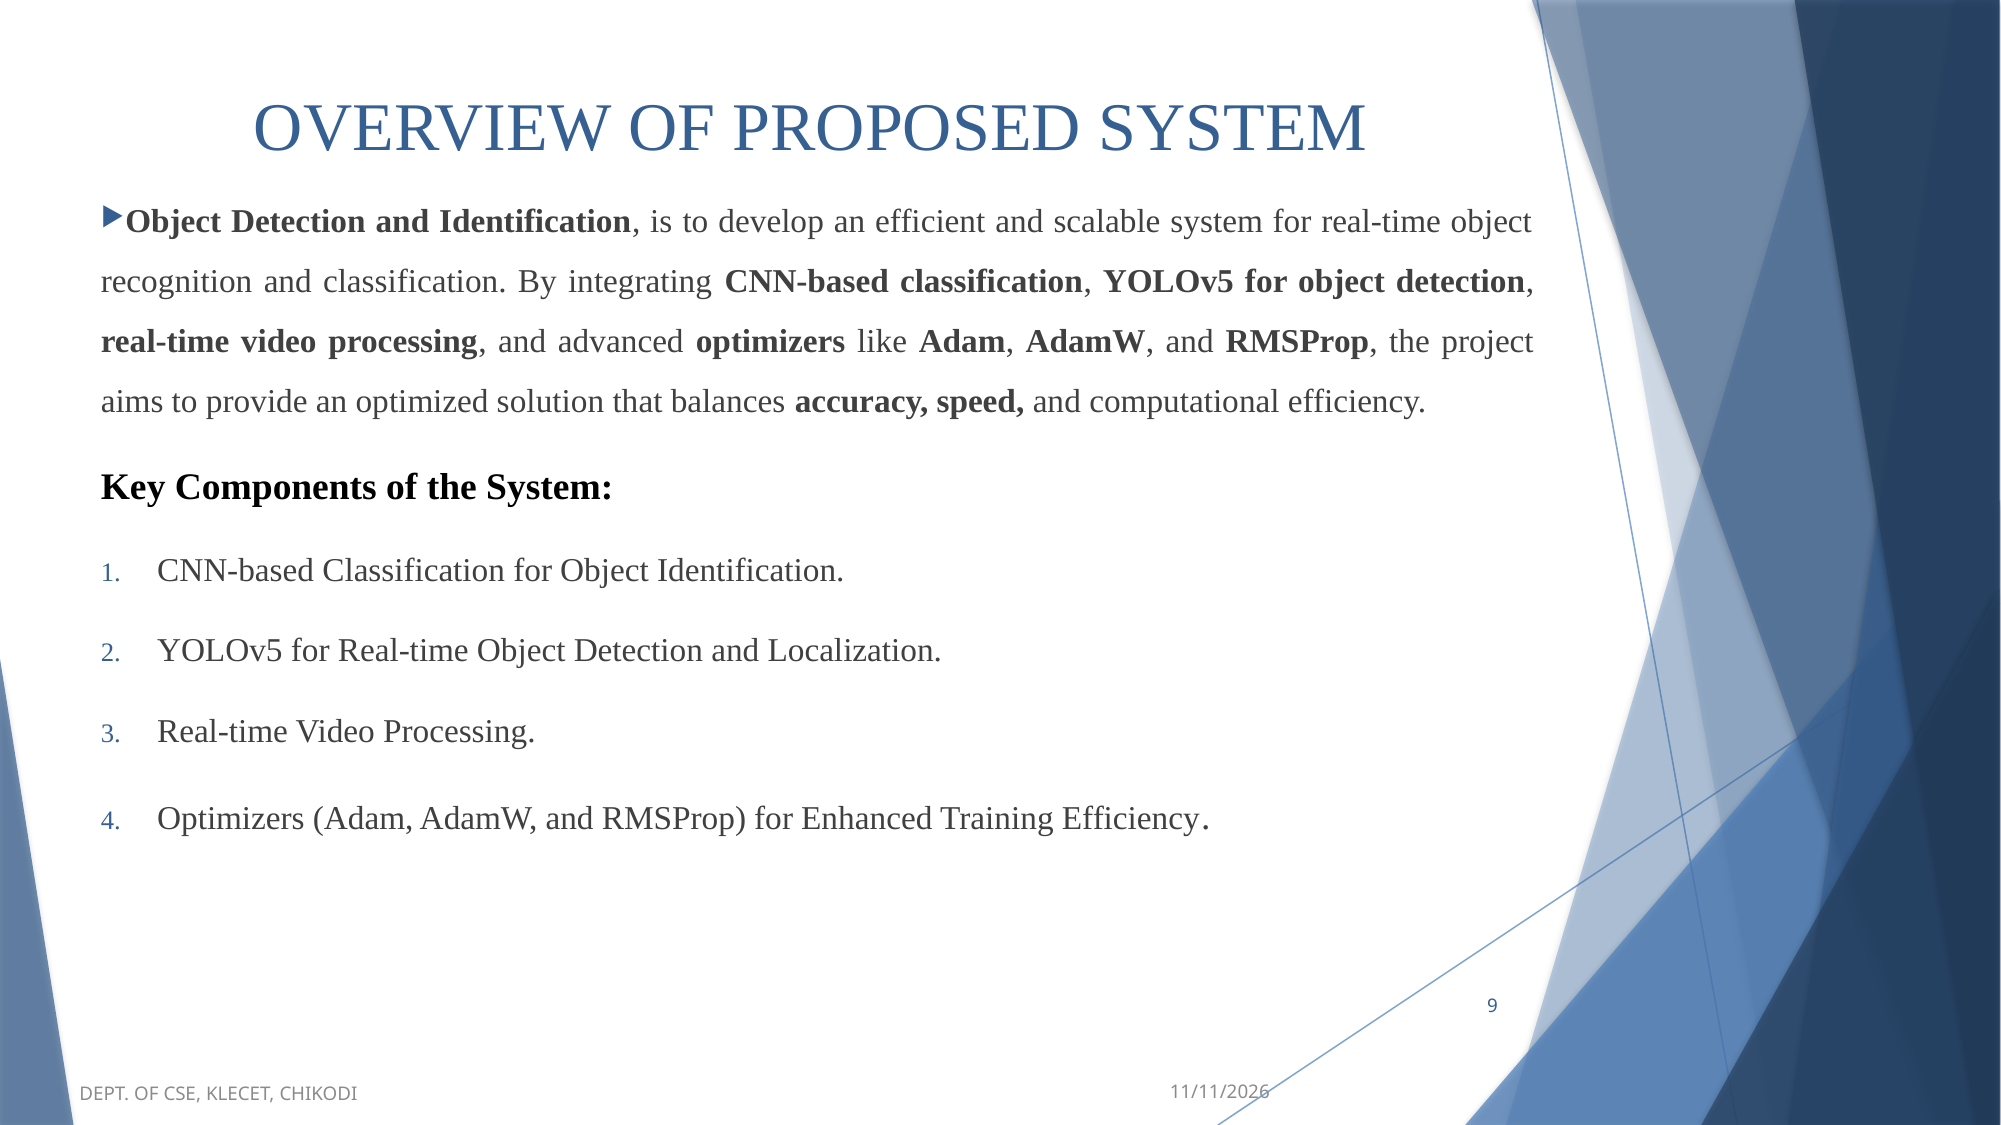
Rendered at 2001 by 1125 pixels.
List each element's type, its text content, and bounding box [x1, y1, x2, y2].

footer DEPT. OF CSE, KLECET, CHIKODI [64, 1062, 1098, 1123]
title OVERVIEW OF PROPOSED SYSTEM [85, 75, 1537, 172]
slide_number 9 [1400, 975, 1513, 1036]
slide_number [1135, 1062, 1285, 1123]
list Object Detection and Identification, is to develop an efficient and scalable system for real-time object recognition and classification. By integrating CNN-based classification, YOLOv5 for object detection, real-time video processing, and advanced optimizers like Adam, AdamW, and RMSProp, the project aims to provide an optimized solution that balances accuracy, speed, and computational efficiency. Key Components of the System: CNN-based Classification for Object Identification. YOLOv5 for Real-time Object Detection and Localization. Real-time Video Processing. Optimizers (Adam, AdamW, and RMSProp) for Enhanced Training Efficiency. [85, 172, 1549, 1092]
